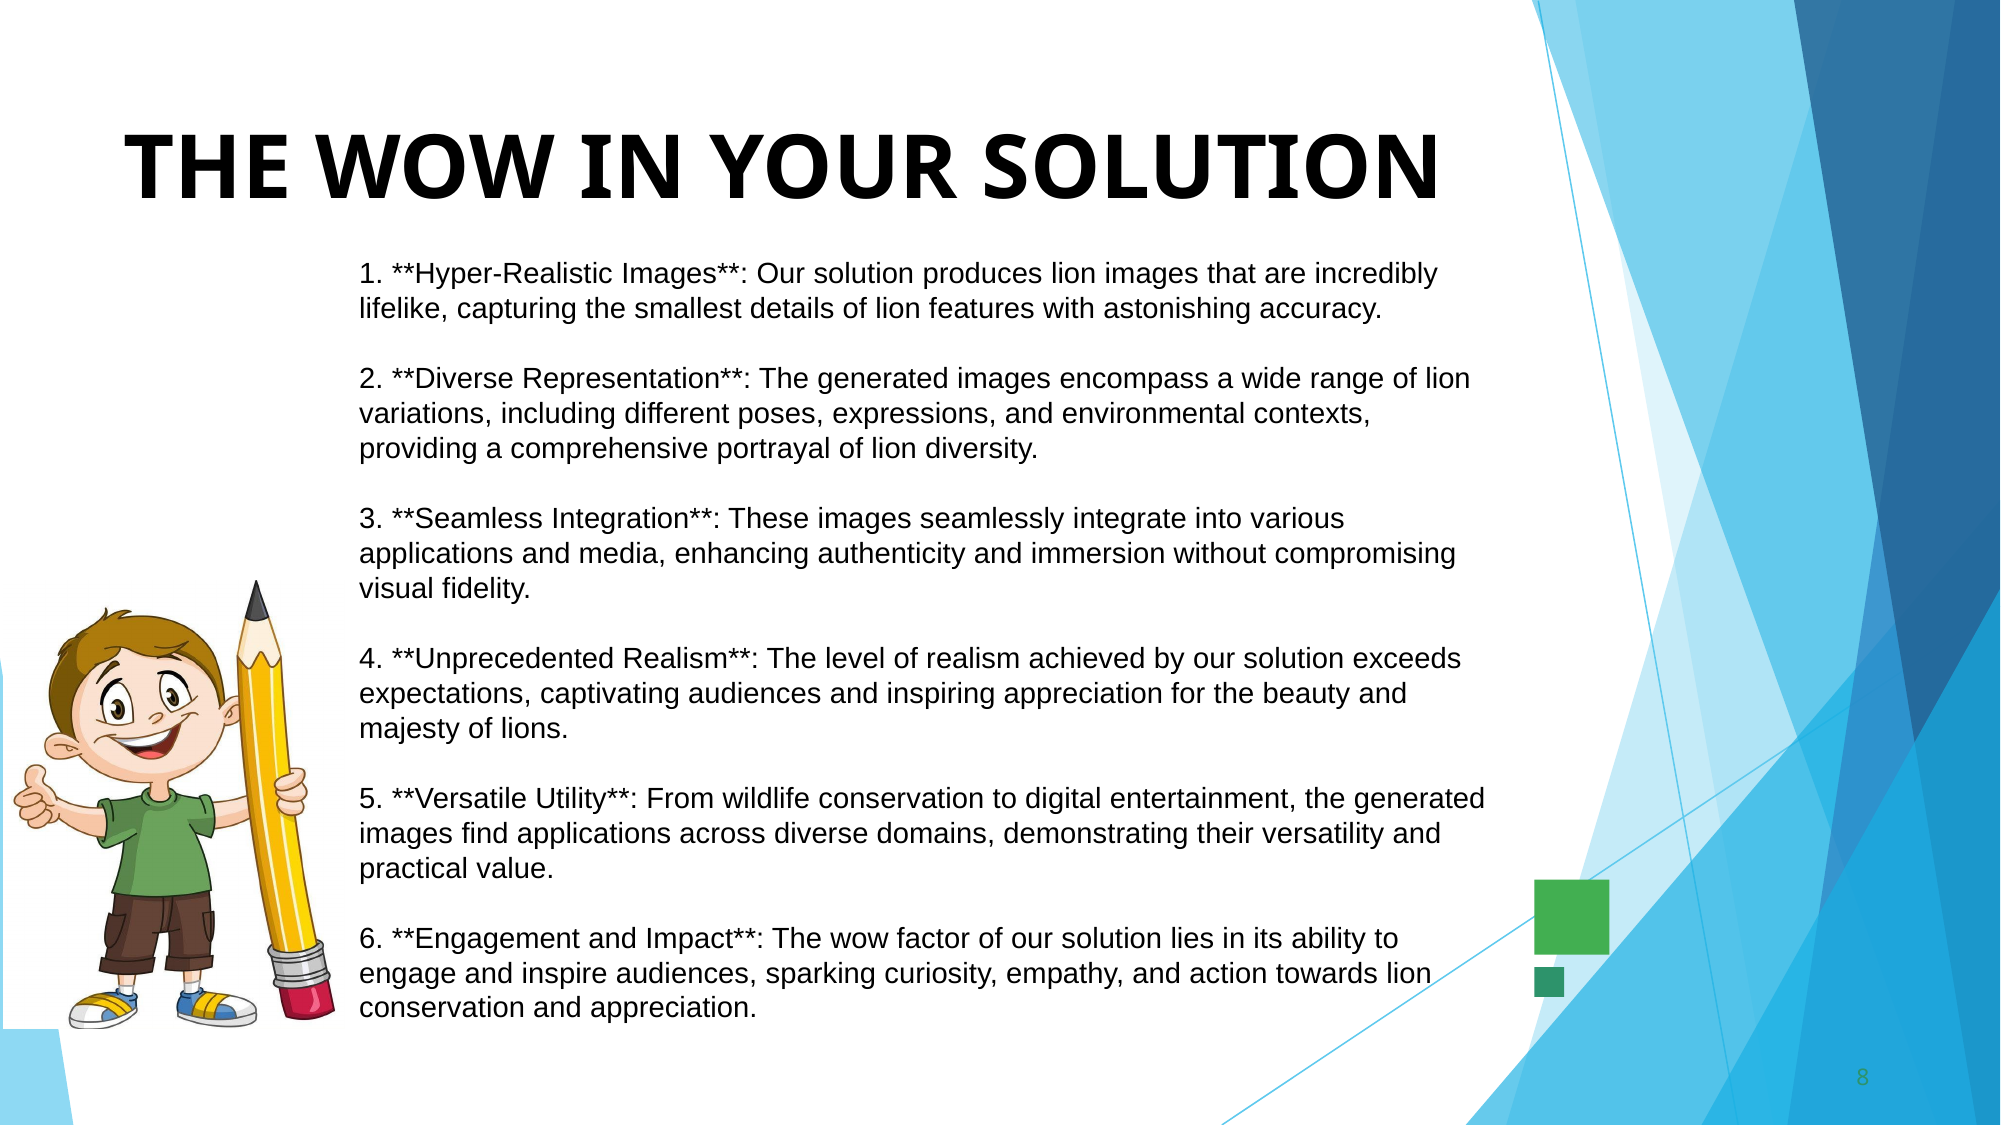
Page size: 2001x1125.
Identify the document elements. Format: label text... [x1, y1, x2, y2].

picture [3, 580, 345, 1029]
text_box 1. **Hyper-Realistic Images**: Our solution produces lion images that are incredibly lifelike, capturing the smallest details of lion features with astonishing accuracy. 2. **Diverse Representation**: The generated images encompass a wide range of lion variations, including different poses, expressions, and environmental contexts, providing a comprehensive portrayal of lion diversity. 3. **Seamless Integration**: These images seamlessly integrate into various applications and media, enhancing authenticity and immersion without compromising visual fidelity. 4. **Unprecedented Realism**: The level of realism achieved by our solution exceeds expectations, captivating audiences and inspiring appreciation for the beauty and majesty of lions. 5. **Versatile Utility**: From wildlife conservation to digital entertainment, the generated images find applications across diverse domains, demonstrating their versatility and practical value. 6. **Engagement and Impact**: The wow factor of our solution lies in its ability to engage and inspire audiences, sparking curiosity, empathy, and action towards lion conservation and appreciation. [344, 247, 1513, 1032]
text_box [1534, 967, 1565, 997]
text_box [1534, 879, 1610, 955]
slide_number 8 [1849, 1061, 1890, 1125]
title THE WOW IN YOUR SOLUTION [91, 63, 1694, 298]
